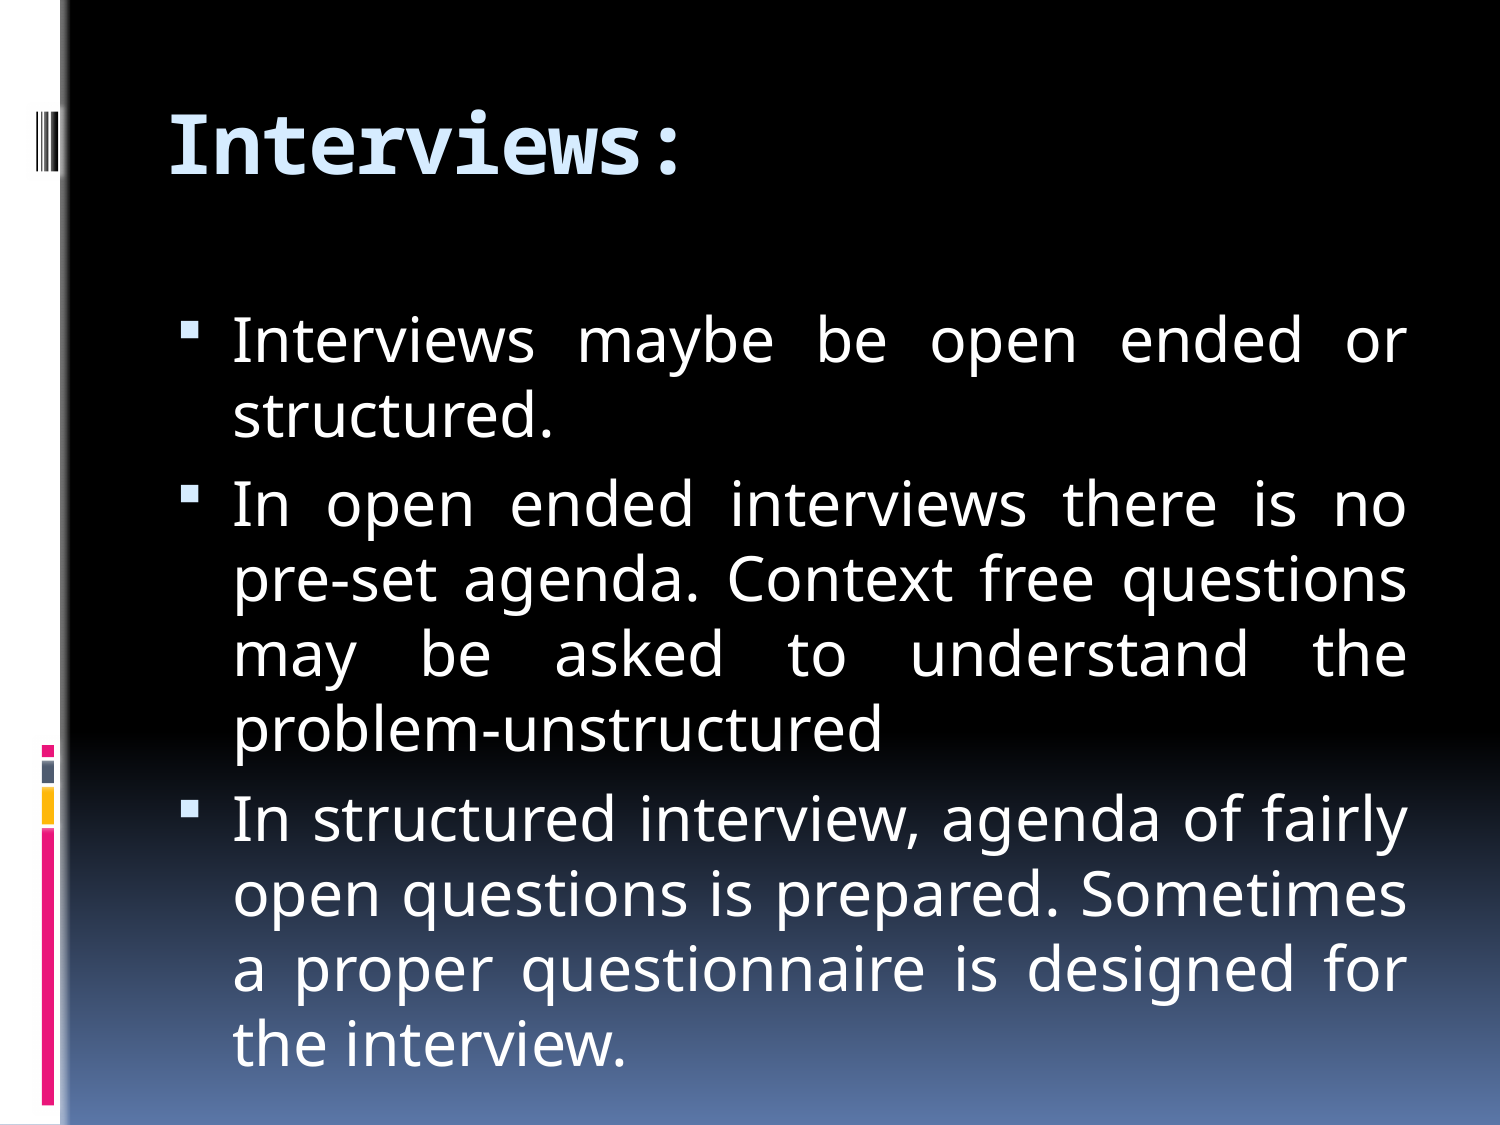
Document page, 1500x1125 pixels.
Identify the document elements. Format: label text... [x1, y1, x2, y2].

title Interviews: [150, 83, 1425, 234]
list Interviews maybe be open ended or structured. In open ended interviews there is no pre-set agenda. Context free questions may be asked to understand the problem-unstructured In structured interview, agenda of fairly open questions is prepared. Sometimes a proper questionnaire is designed for the interview. [150, 292, 1425, 1043]
